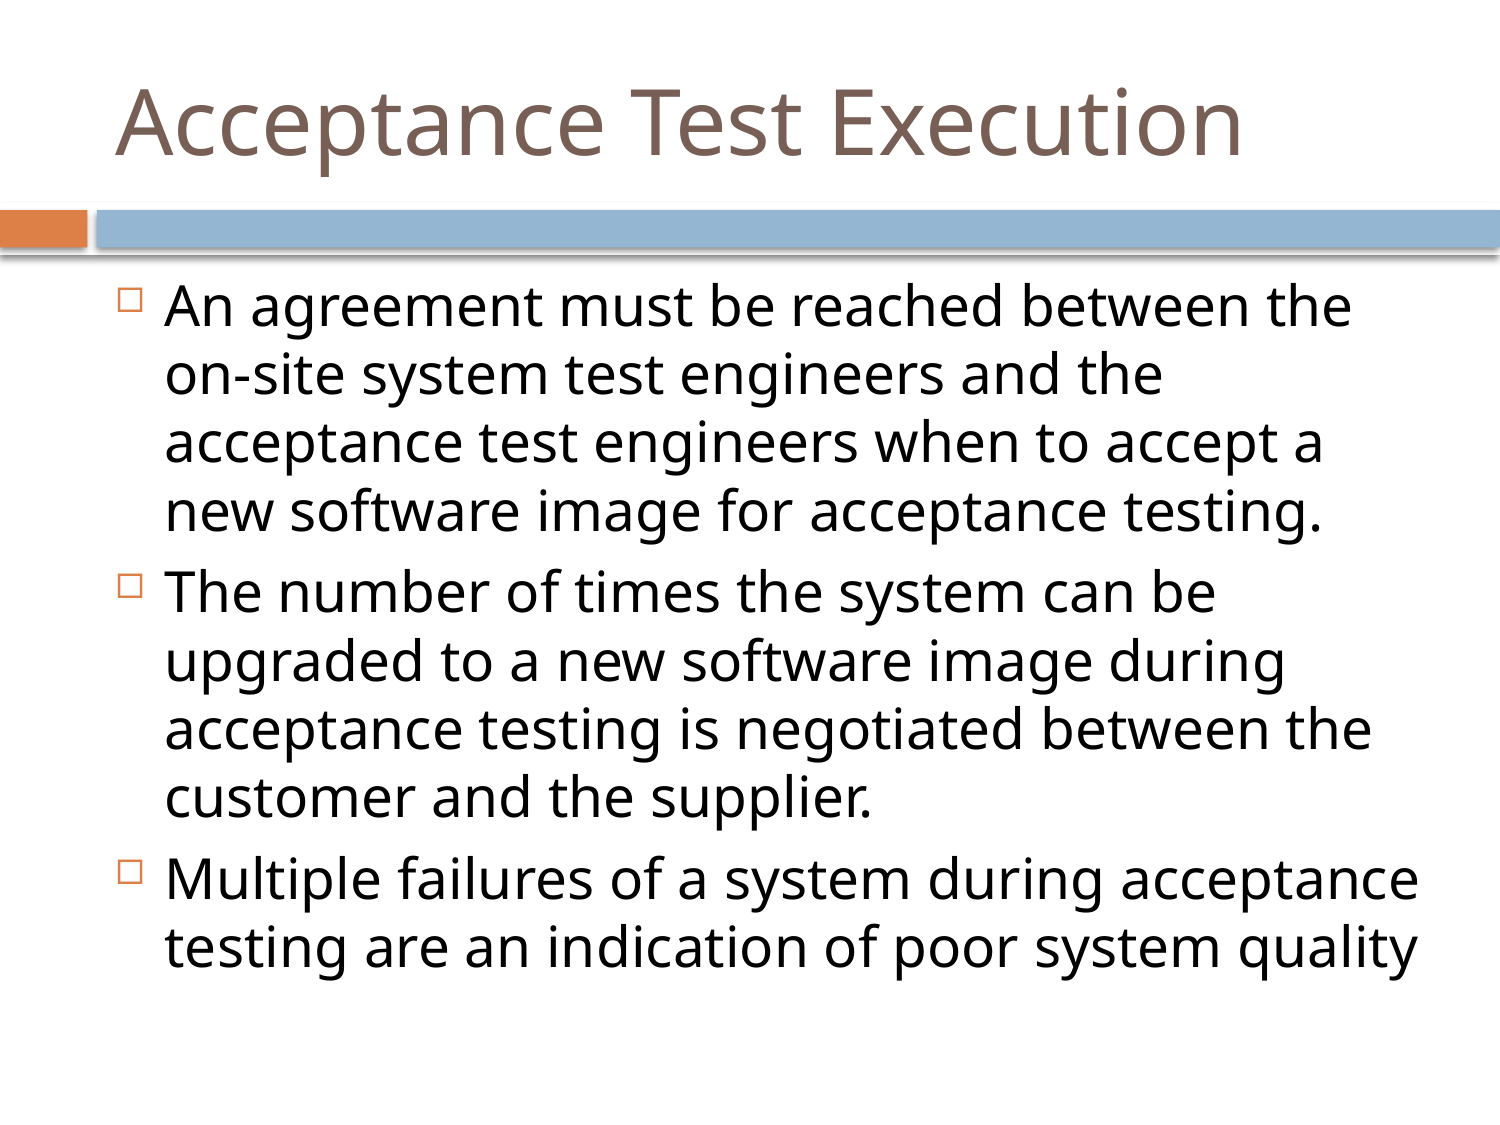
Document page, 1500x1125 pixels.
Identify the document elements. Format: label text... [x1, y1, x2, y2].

list An agreement must be reached between the on-site system test engineers and the acceptance test engineers when to accept a new software image for acceptance testing. The number of times the system can be upgraded to a new software image during acceptance testing is negotiated between the customer and the supplier. Multiple failures of a system during acceptance testing are an indication of poor system quality [100, 262, 1438, 1000]
title Acceptance Test Execution [100, 37, 1438, 200]
